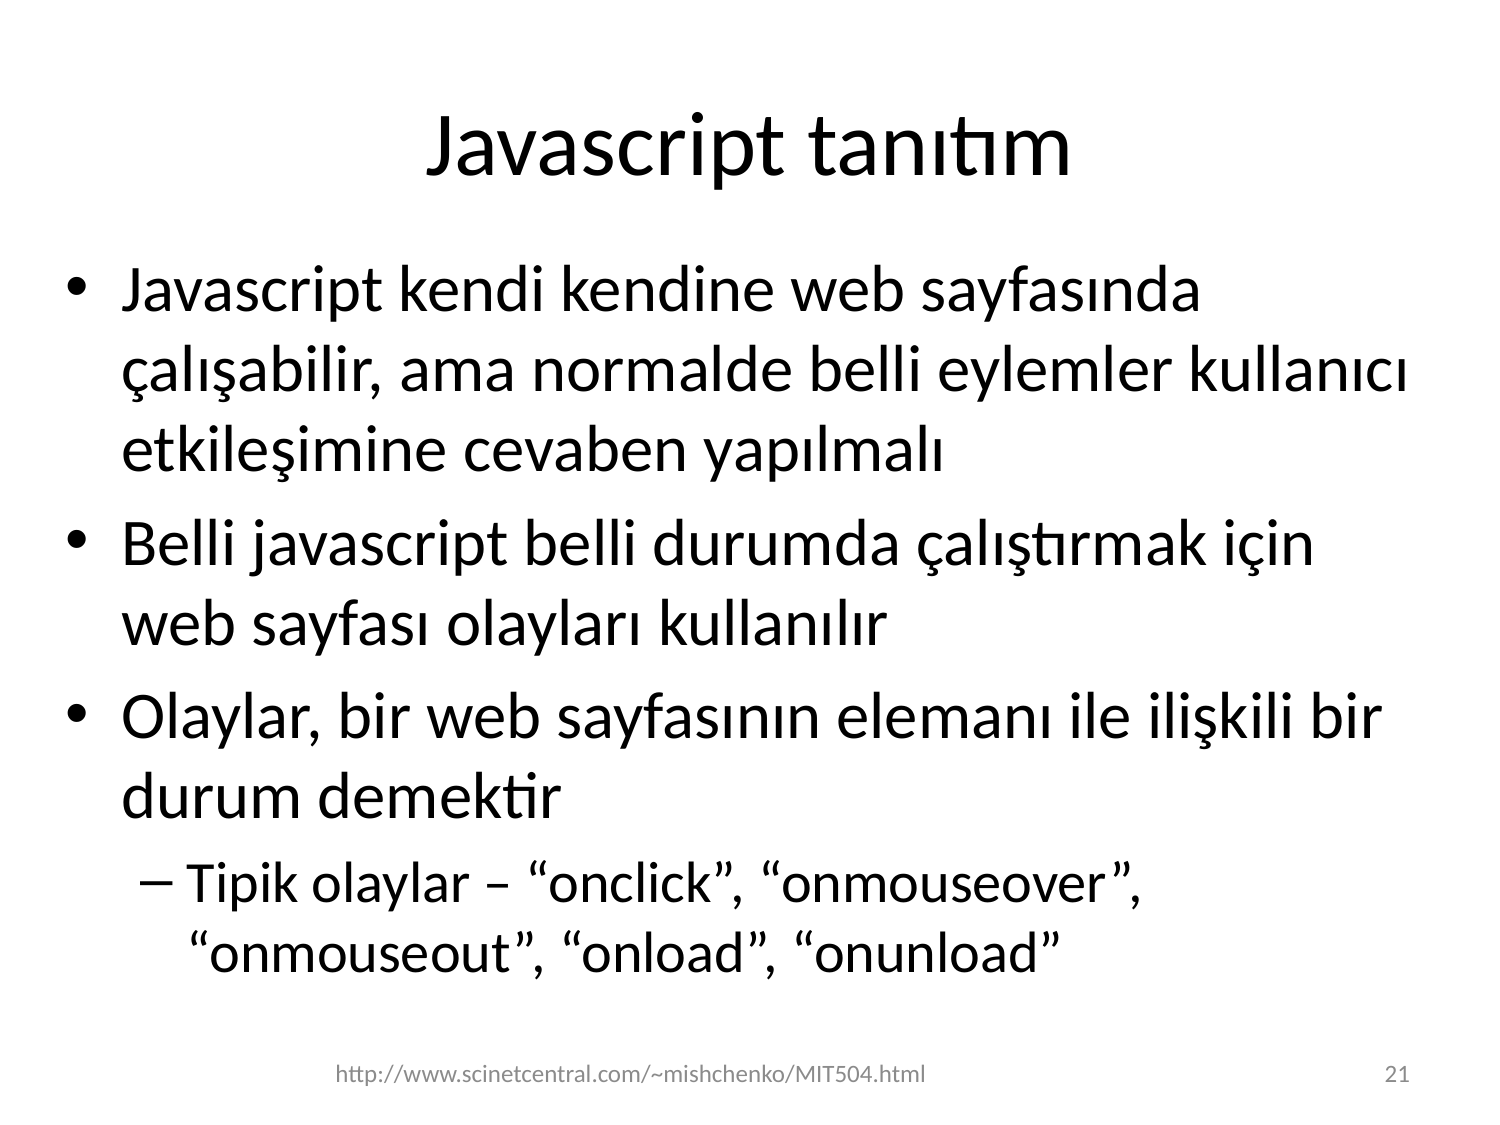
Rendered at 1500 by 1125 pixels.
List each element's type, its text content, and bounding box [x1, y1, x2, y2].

footer http://www.scinetcentral.com/~mishchenko/MIT504.html [275, 1042, 988, 1103]
title Javascript tanıtım [75, 45, 1425, 233]
slide_number 21 [1074, 1042, 1425, 1103]
list Javascript kendi kendine web sayfasında çalışabilir, ama normalde belli eylemler kullanıcı etkileşimine cevaben yapılmalı Belli javascript belli durumda çalıştırmak için web sayfası olayları kullanılır Olaylar, bir web sayfasının elemanı ile ilişkili bir durum demektir Tipik olaylar – “onclick”, “onmouseover”, “onmouseout”, “onload”, “onunload” [50, 237, 1450, 1038]
